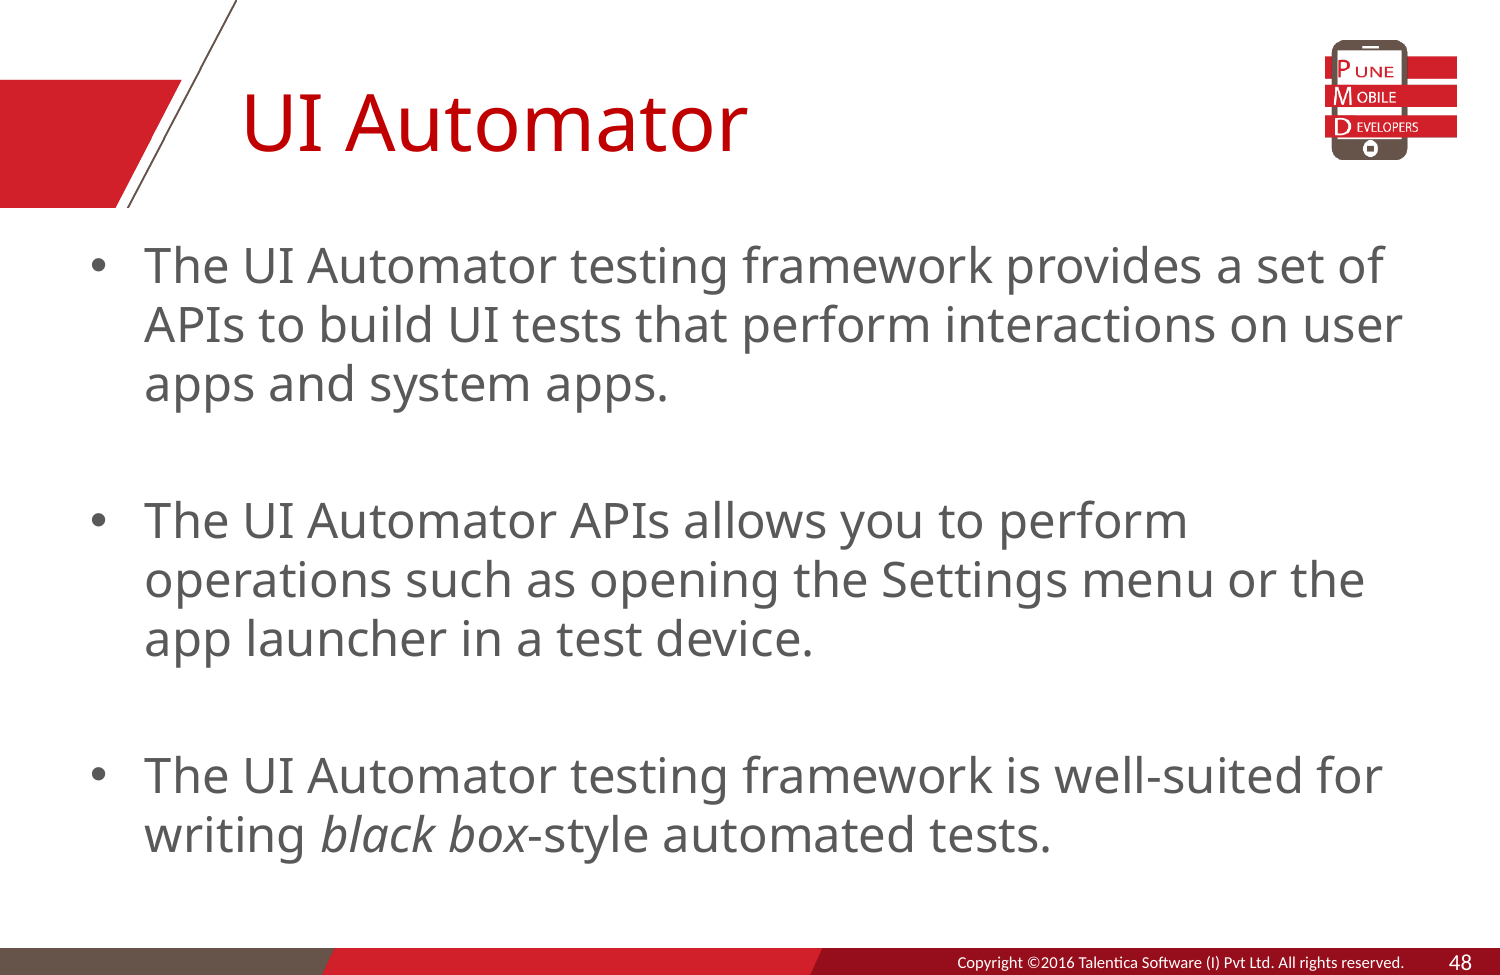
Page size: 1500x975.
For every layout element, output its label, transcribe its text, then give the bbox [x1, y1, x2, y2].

picture [0, 948, 1500, 975]
picture [1425, 40, 1457, 160]
list The UI Automator testing framework provides a set of APIs to build UI tests that perform interactions on user apps and system apps. The UI Automator APIs allows you to perform operations such as opening the Settings menu or the app launcher in a test device. The UI Automator testing framework is well-suited for writing black box-style automated tests. [75, 227, 1425, 871]
title UI Automator [225, 39, 1425, 202]
picture [0, 0, 237, 208]
